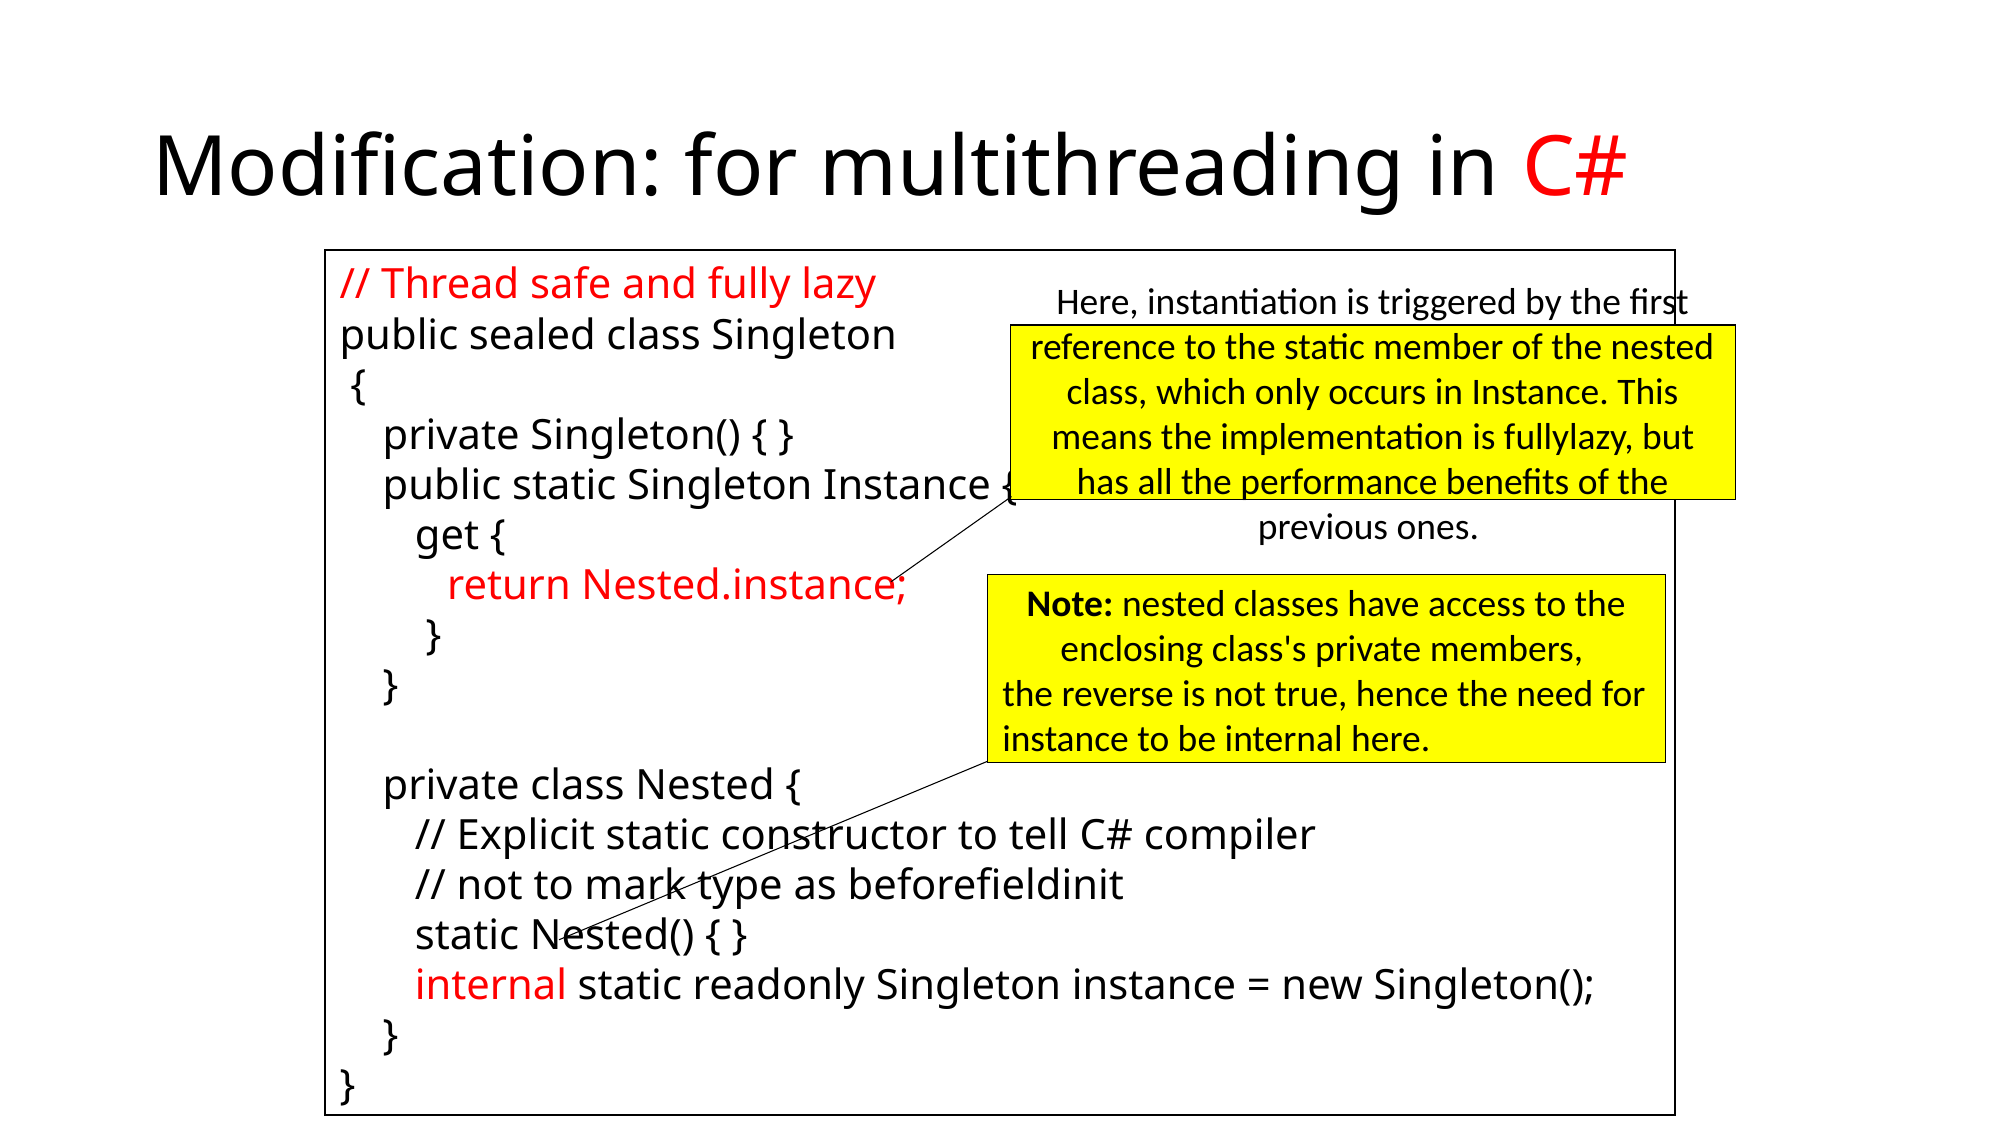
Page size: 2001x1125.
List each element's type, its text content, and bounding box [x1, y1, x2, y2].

title Modification: for multithreading in C# [137, 59, 1863, 278]
text_box // Thread safe and fully lazy public sealed class Singleton { private Singleton() { } public static Singleton Instance { get { return Nested.instance; } } private class Nested { // Explicit static constructor to tell C# compiler // not to mark type as beforefieldinit static Nested() { } internal static readonly Singleton instance = new Singleton(); } } [324, 249, 1675, 1116]
text_box Here, instantiation is triggered by the first reference to the static member of the nested class, which only occurs in Instance. This means the implementation is fullylazy, but has all the performance benefits of the previous ones. [890, 324, 1736, 583]
text_box Note: nested classes have access to the enclosing class's private members, the reverse is not true, hence the need for instance to be internal here. [558, 574, 1666, 941]
